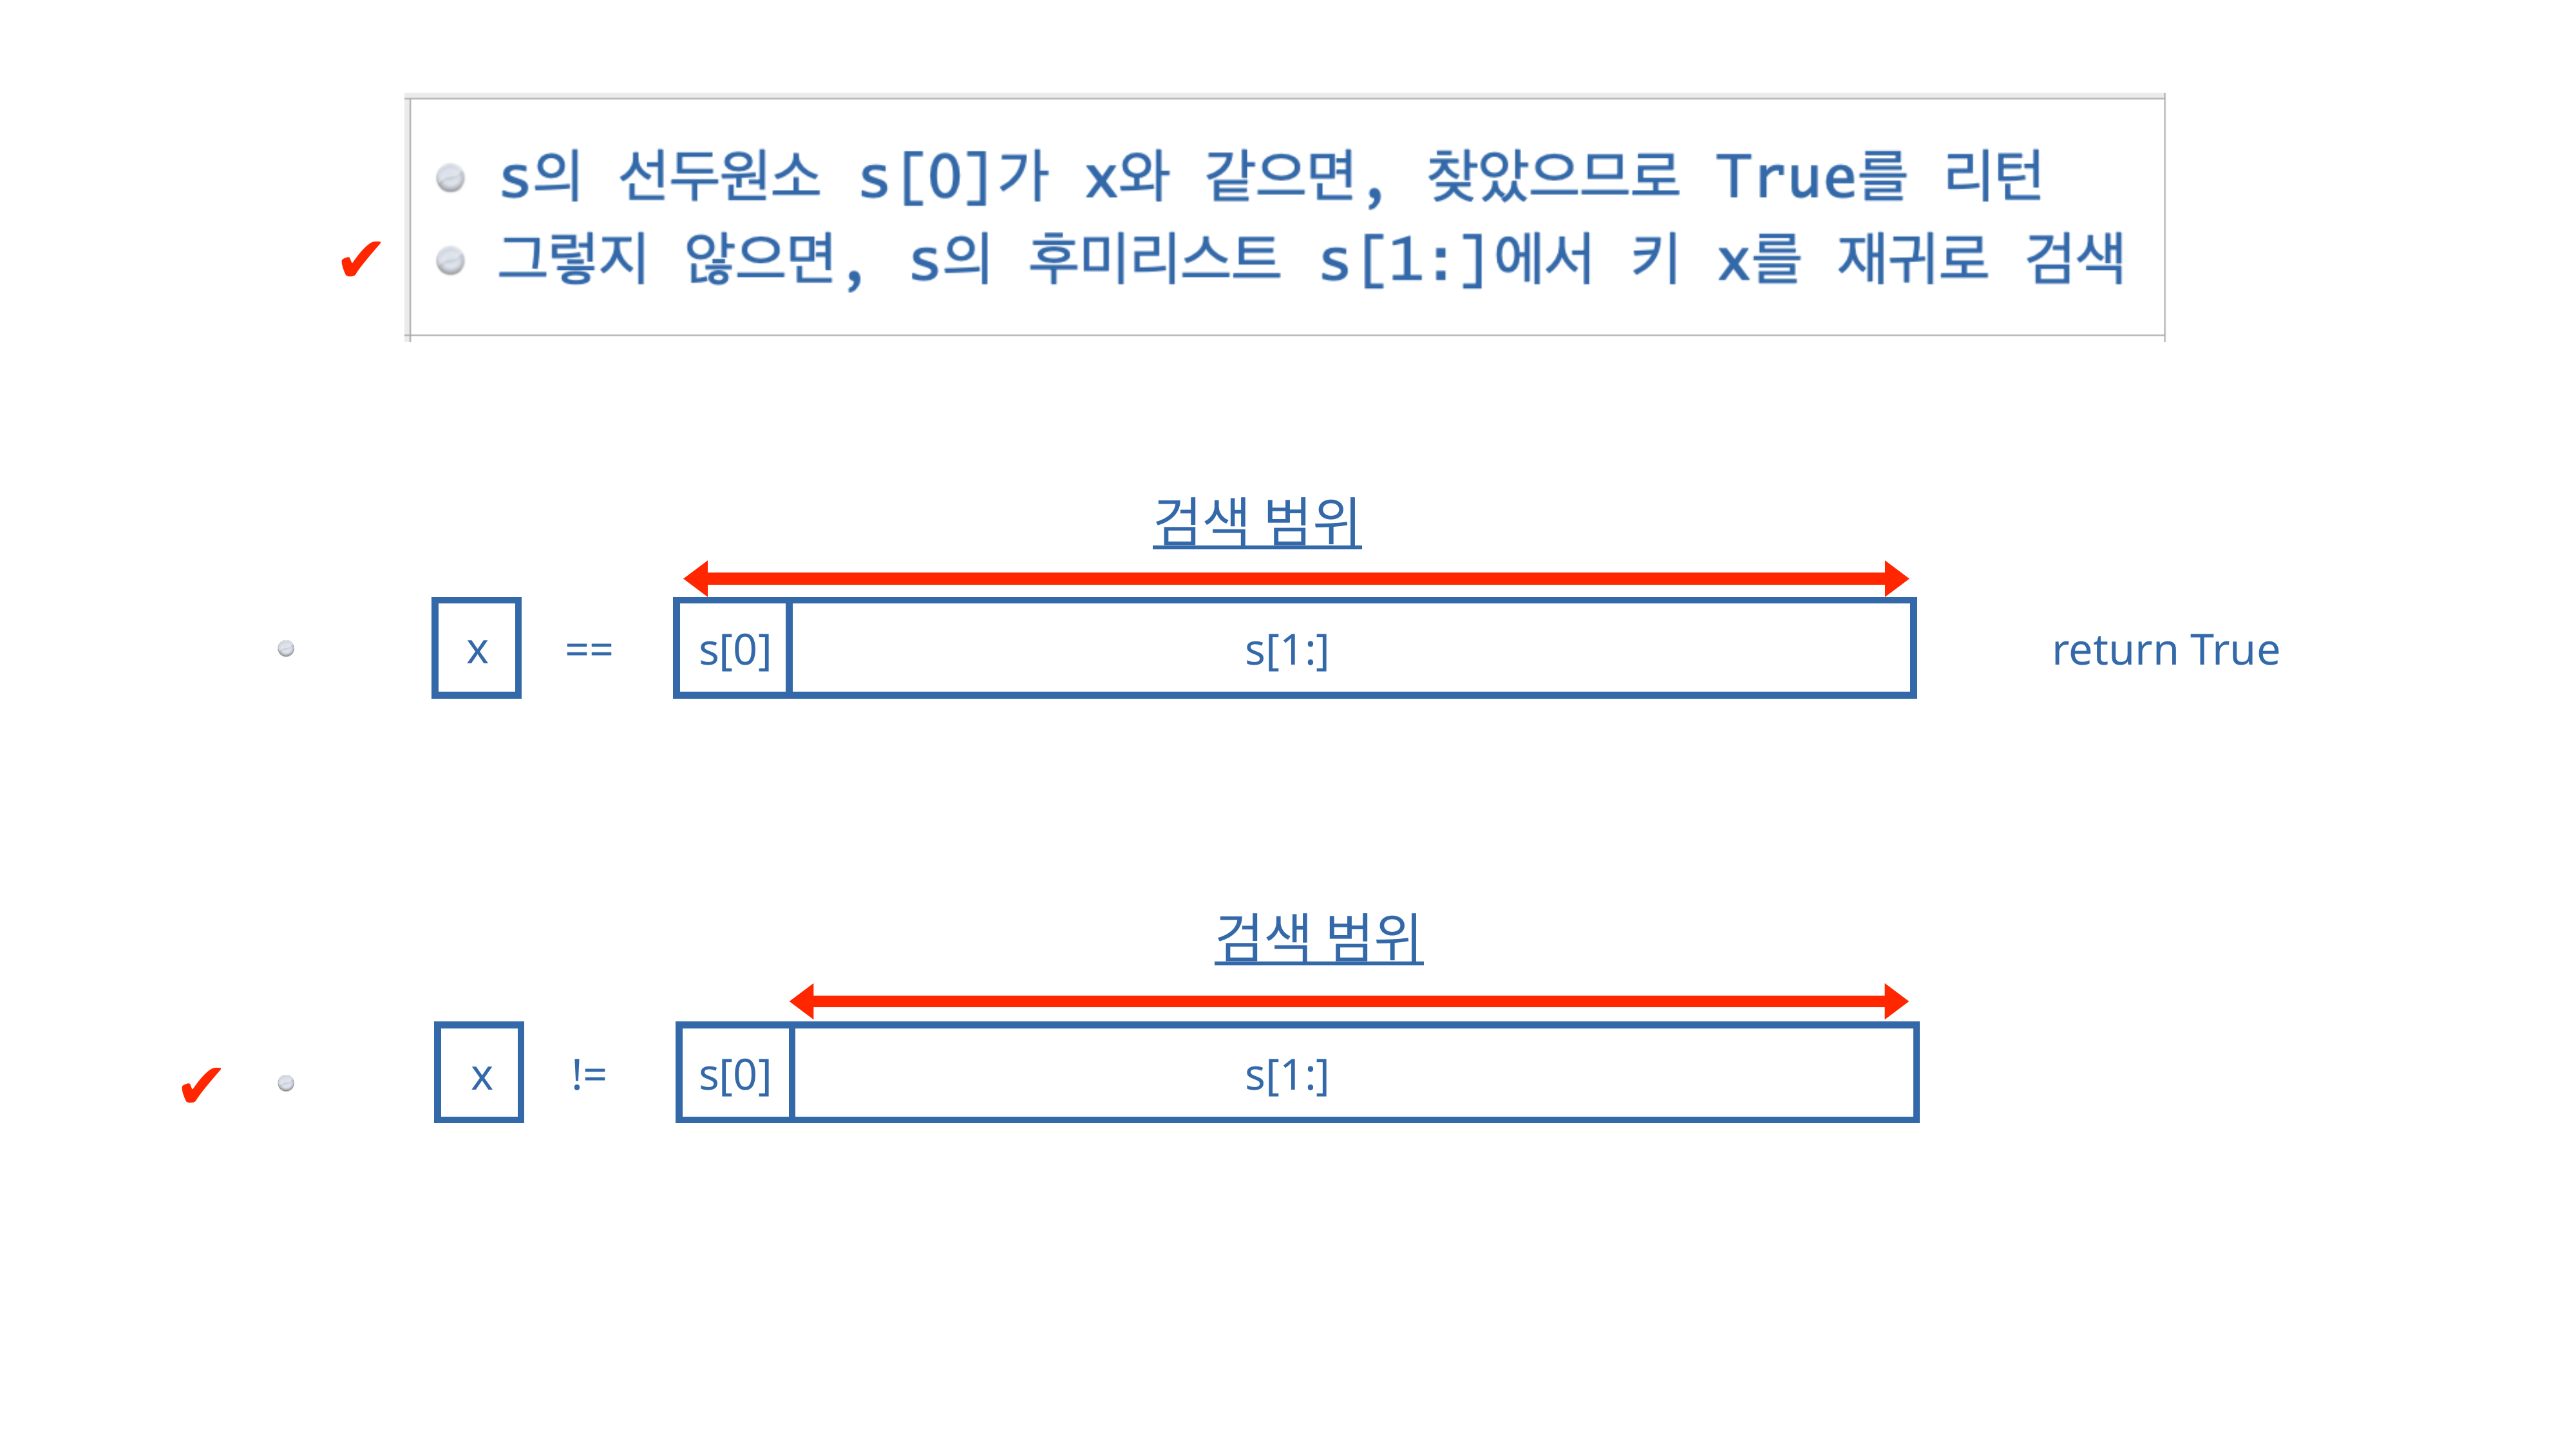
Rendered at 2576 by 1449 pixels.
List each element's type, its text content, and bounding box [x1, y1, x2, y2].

text_box [792, 1025, 1917, 1120]
text_box [789, 997, 1909, 1006]
text_box s[1:] [1238, 1039, 1338, 1106]
picture [404, 93, 2172, 342]
text_box x [463, 1039, 502, 1106]
text_box s[1:] [1238, 614, 1338, 681]
text_box [790, 600, 1914, 696]
text_box [269, 608, 346, 688]
text_box 검색 범위 [1041, 480, 1473, 560]
text_box 검색 범위 [1103, 896, 1535, 976]
text_box ✔︎ [327, 211, 396, 303]
text_box == [557, 614, 622, 681]
text_box != [564, 1039, 616, 1106]
text_box [437, 1025, 522, 1120]
text_box ✔︎ [167, 1036, 236, 1129]
text_box x [459, 613, 497, 680]
text_box [269, 1043, 346, 1122]
text_box [435, 600, 519, 696]
text_box [679, 1025, 792, 1120]
text_box return True [2044, 614, 2289, 681]
text_box [683, 574, 1909, 583]
text_box [676, 600, 790, 696]
text_box s[0] [691, 1039, 781, 1106]
picture [276, 638, 296, 658]
text_box s[0] [691, 614, 781, 681]
picture [276, 1073, 296, 1092]
